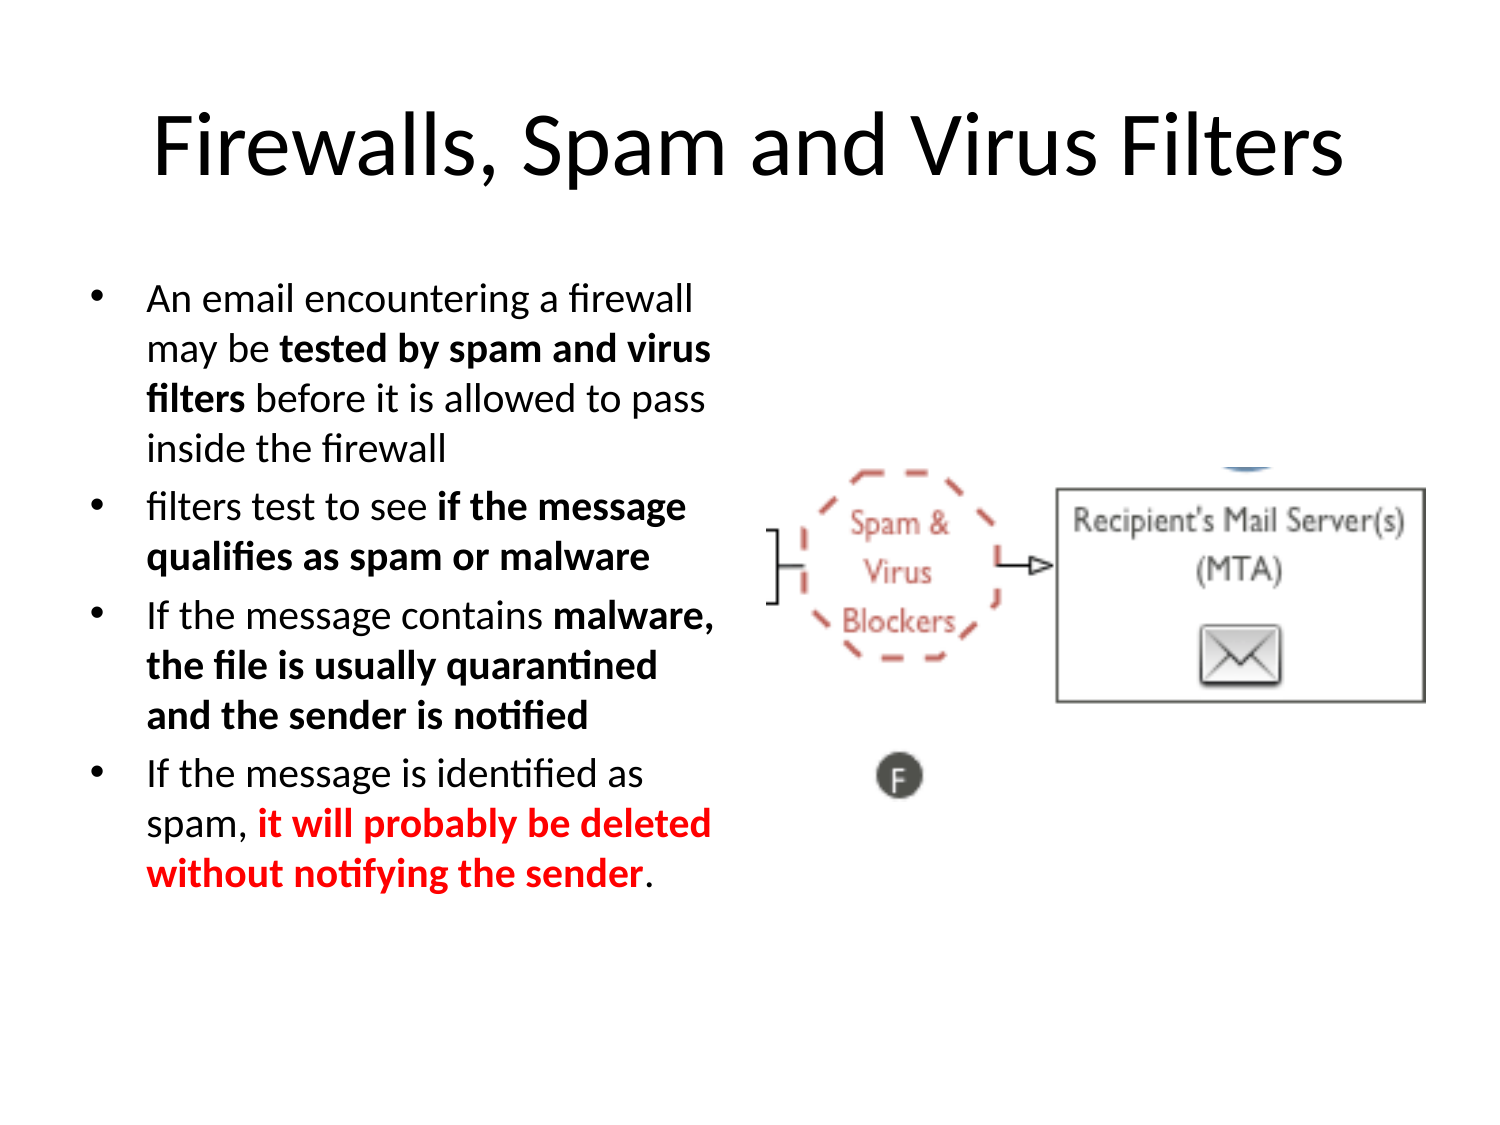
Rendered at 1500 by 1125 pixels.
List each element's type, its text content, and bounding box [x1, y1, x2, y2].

picture [766, 467, 1426, 802]
list An email encountering a firewall may be tested by spam and virus filters before it is allowed to pass inside the firewall filters test to see if the message qualifies as spam or malware If the message contains malware, the file is usually quarantined and the sender is notified If the message is identified as spam, it will probably be deleted without notifying the sender. [74, 263, 734, 1042]
title Firewalls, Spam and Virus Filters [74, 44, 1425, 233]
